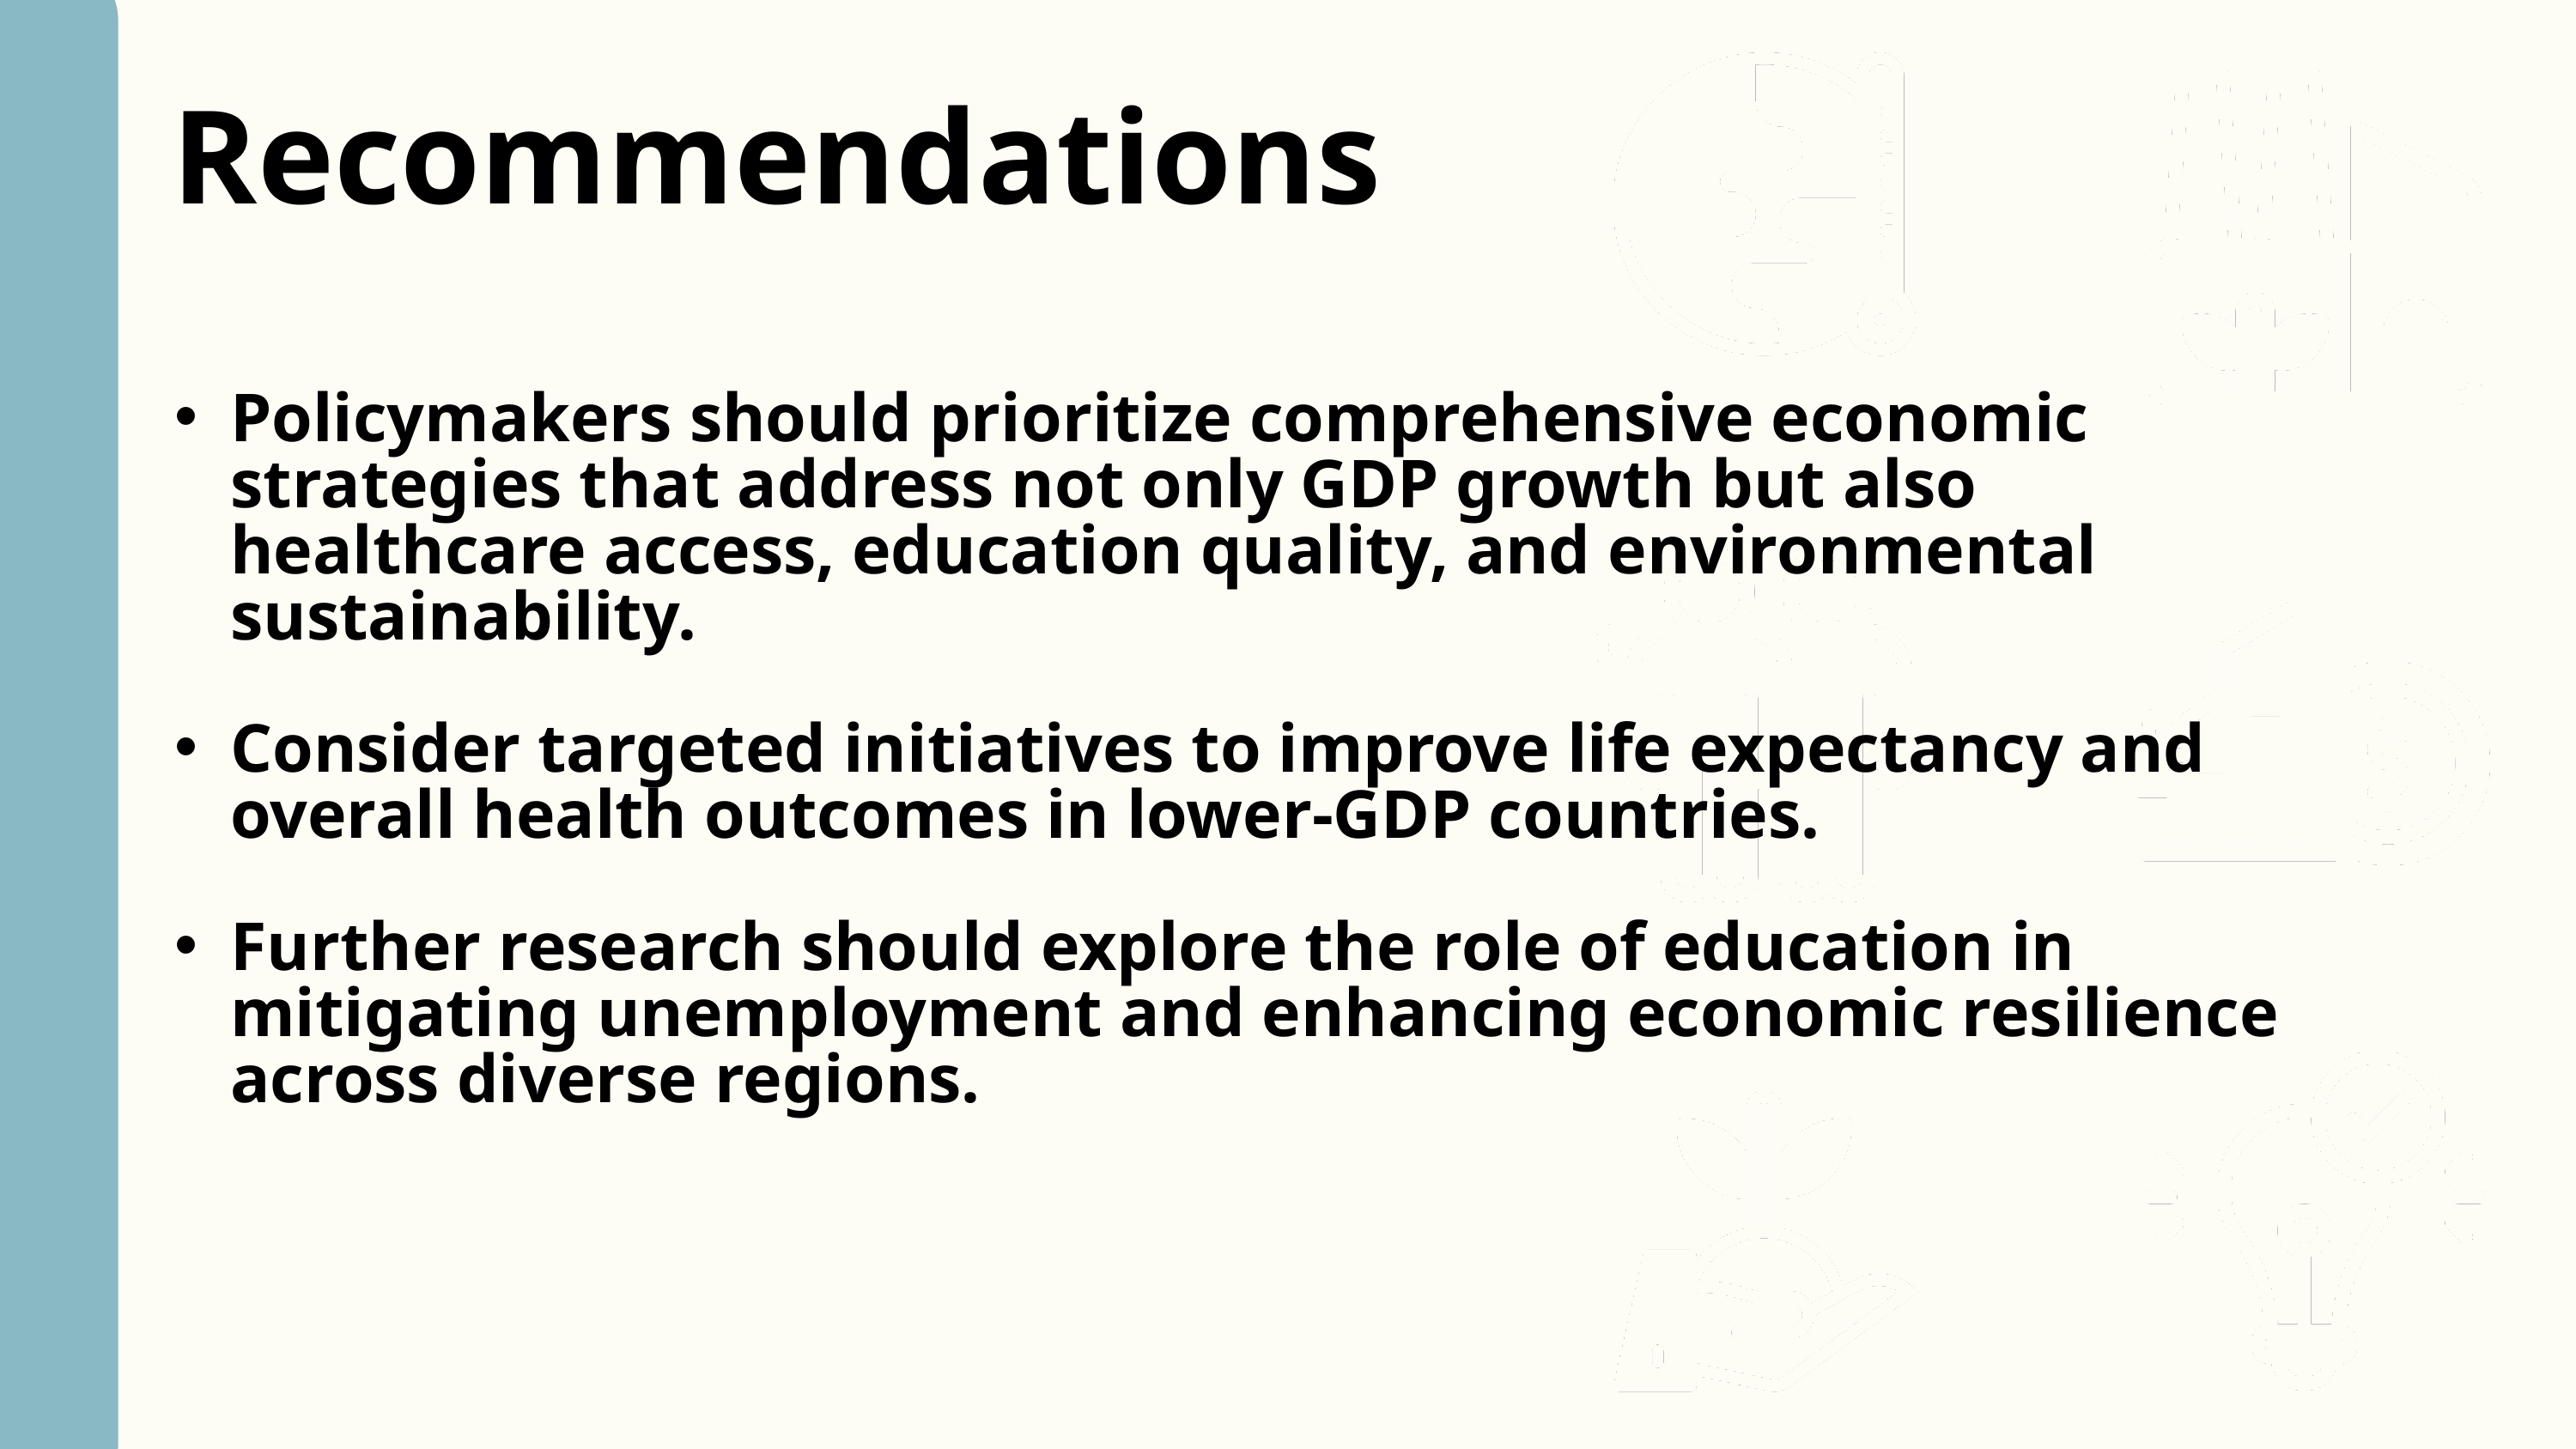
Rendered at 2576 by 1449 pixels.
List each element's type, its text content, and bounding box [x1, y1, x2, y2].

text_box [1613, 1182, 1916, 1392]
text_box [2347, 599, 2490, 865]
text_box [2147, 69, 2482, 404]
text_box Policymakers should prioritize comprehensive economic strategies that address not only GDP growth but also healthcare access, education quality, and environmental sustainability. Consider targeted initiatives to improve life expectancy and overall health outcomes in lower-GDP countries. Further research should explore the role of education in mitigating unemployment and enhancing economic resilience across diverse regions. [125, 388, 2347, 1182]
text_box [2143, 1050, 2485, 1391]
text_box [0, 0, 118, 1449]
text_box [1613, 49, 1916, 356]
text_box Recommendations [172, 100, 1559, 230]
